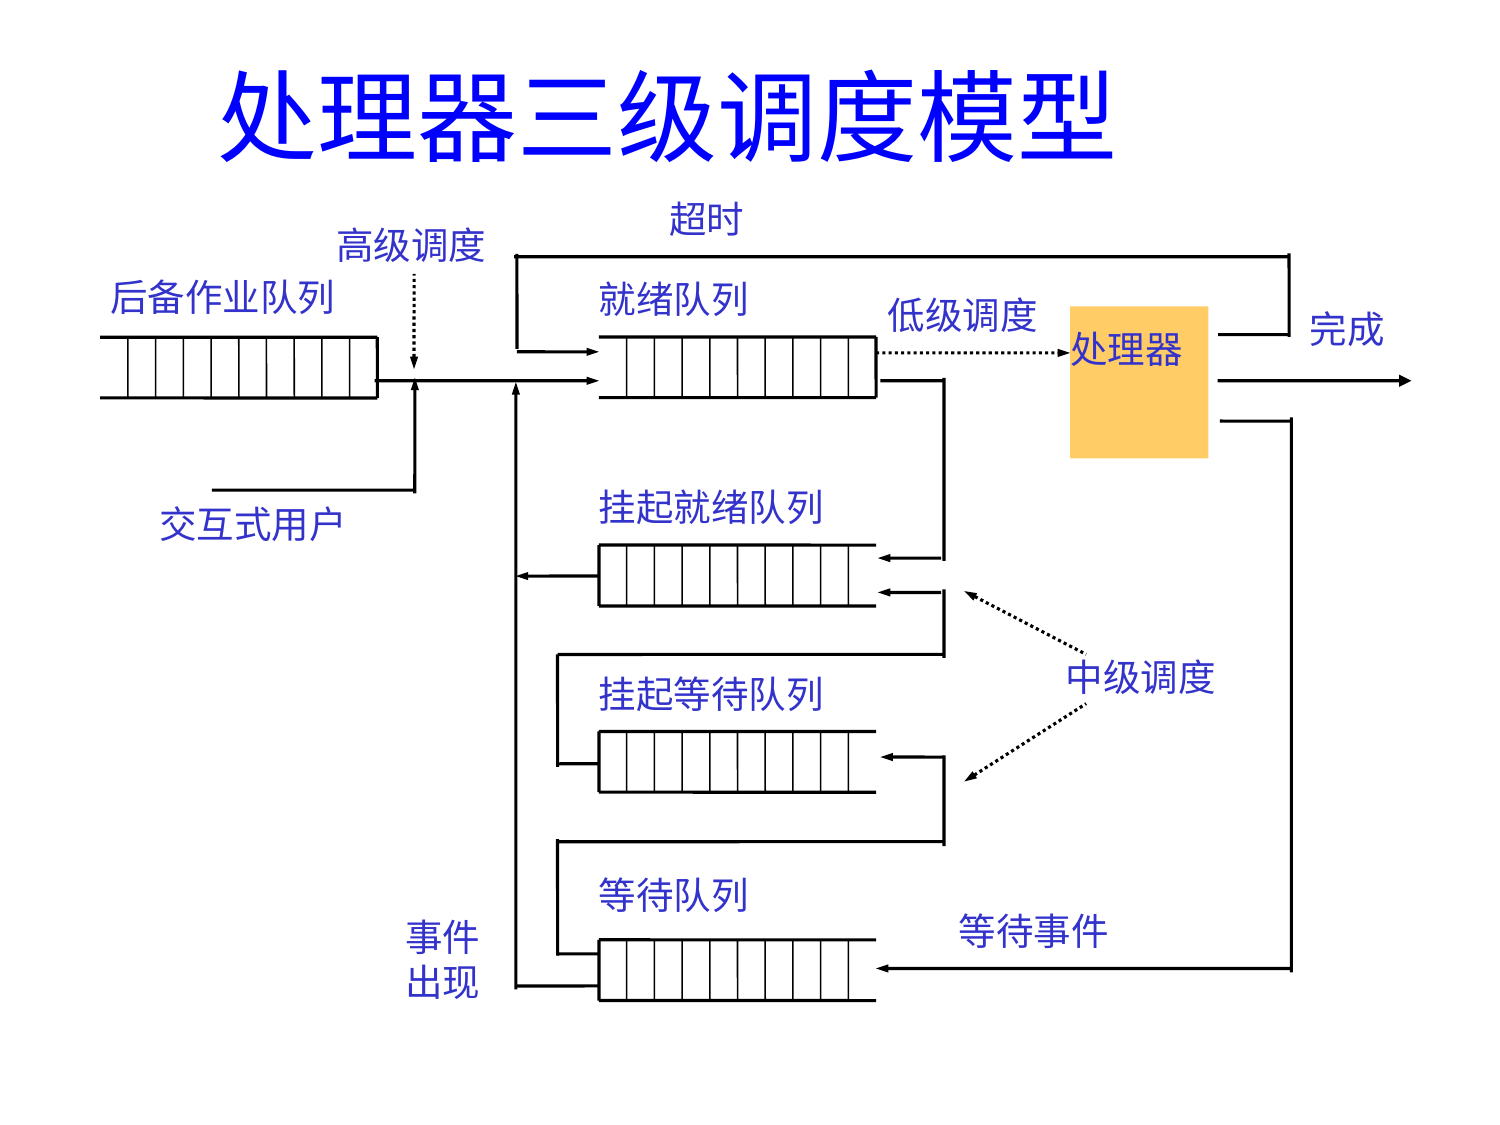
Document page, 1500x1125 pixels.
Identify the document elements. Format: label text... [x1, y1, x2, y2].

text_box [100, 195, 1412, 1036]
text_box 处理器三级调度模型 [30, 20, 1306, 208]
